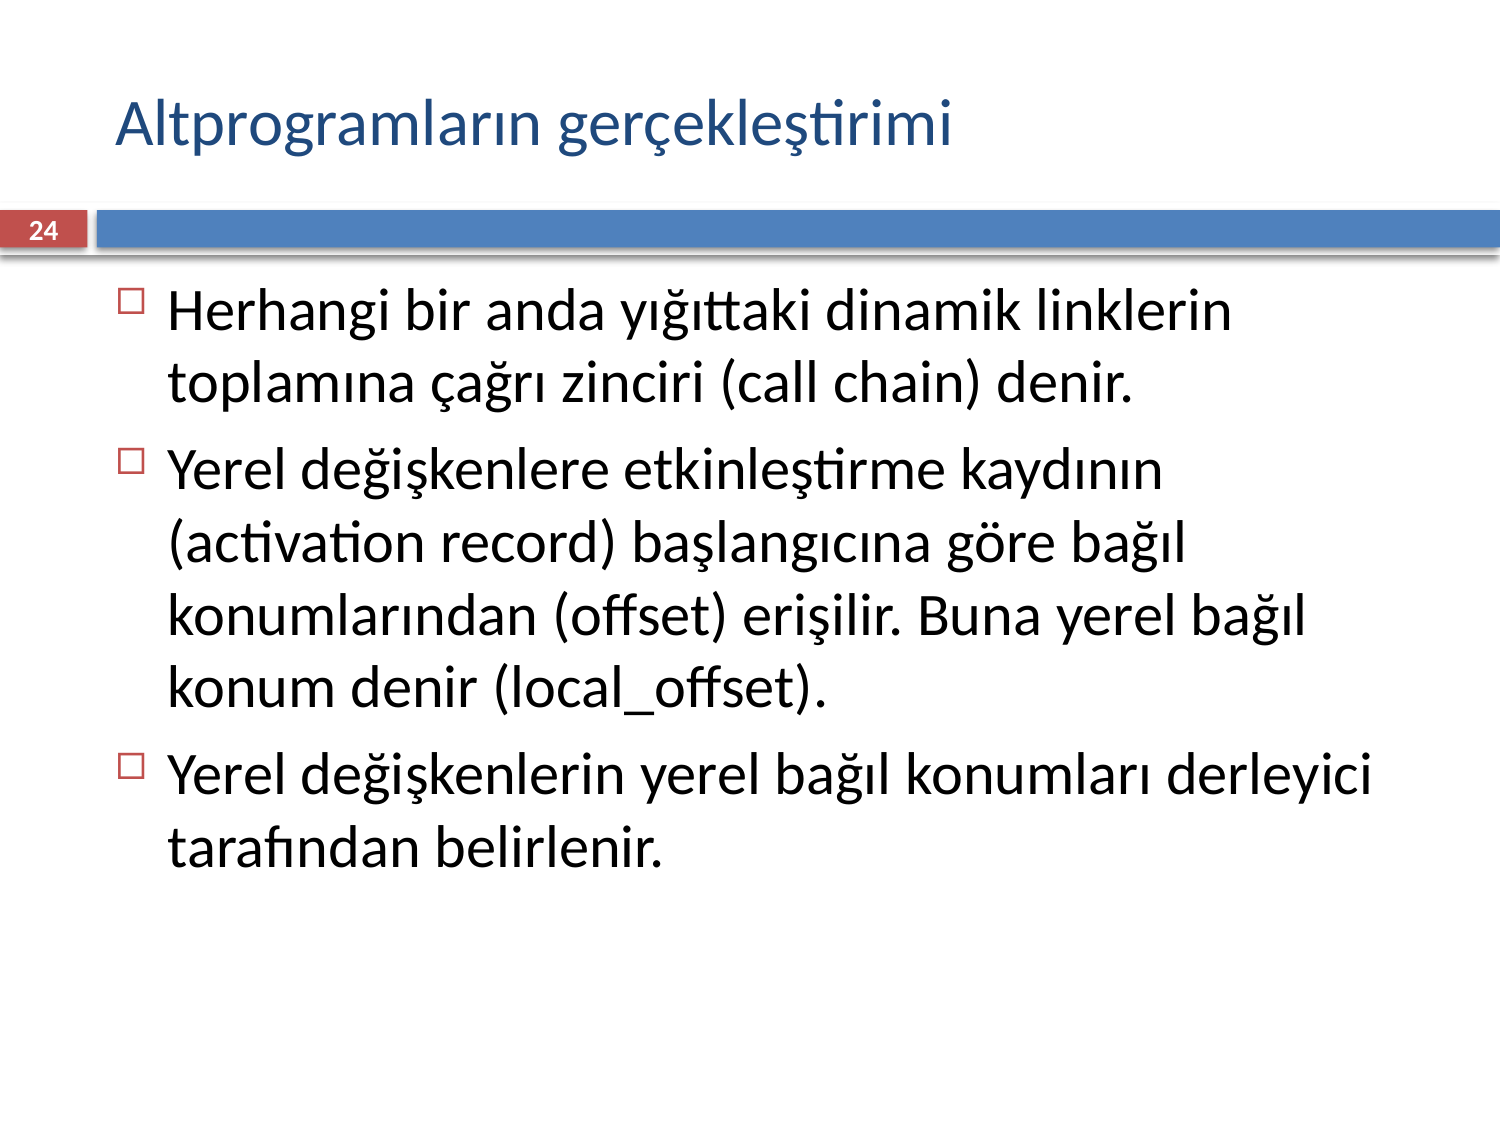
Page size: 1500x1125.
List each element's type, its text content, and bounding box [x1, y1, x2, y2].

slide_number 24 [0, 208, 88, 249]
list Herhangi bir anda yığıttaki dinamik linklerin toplamına çağrı zinciri (call chain) denir. Yerel değişkenlere etkinleştirme kaydının (activation record) başlangıcına göre bağıl konumlarından (offset) erişilir. Buna yerel bağıl konum denir (local_offset). Yerel değişkenlerin yerel bağıl konumları derleyici tarafından belirlenir. [100, 262, 1438, 1000]
title Altprogramların gerçekleştirimi [100, 37, 1438, 200]
